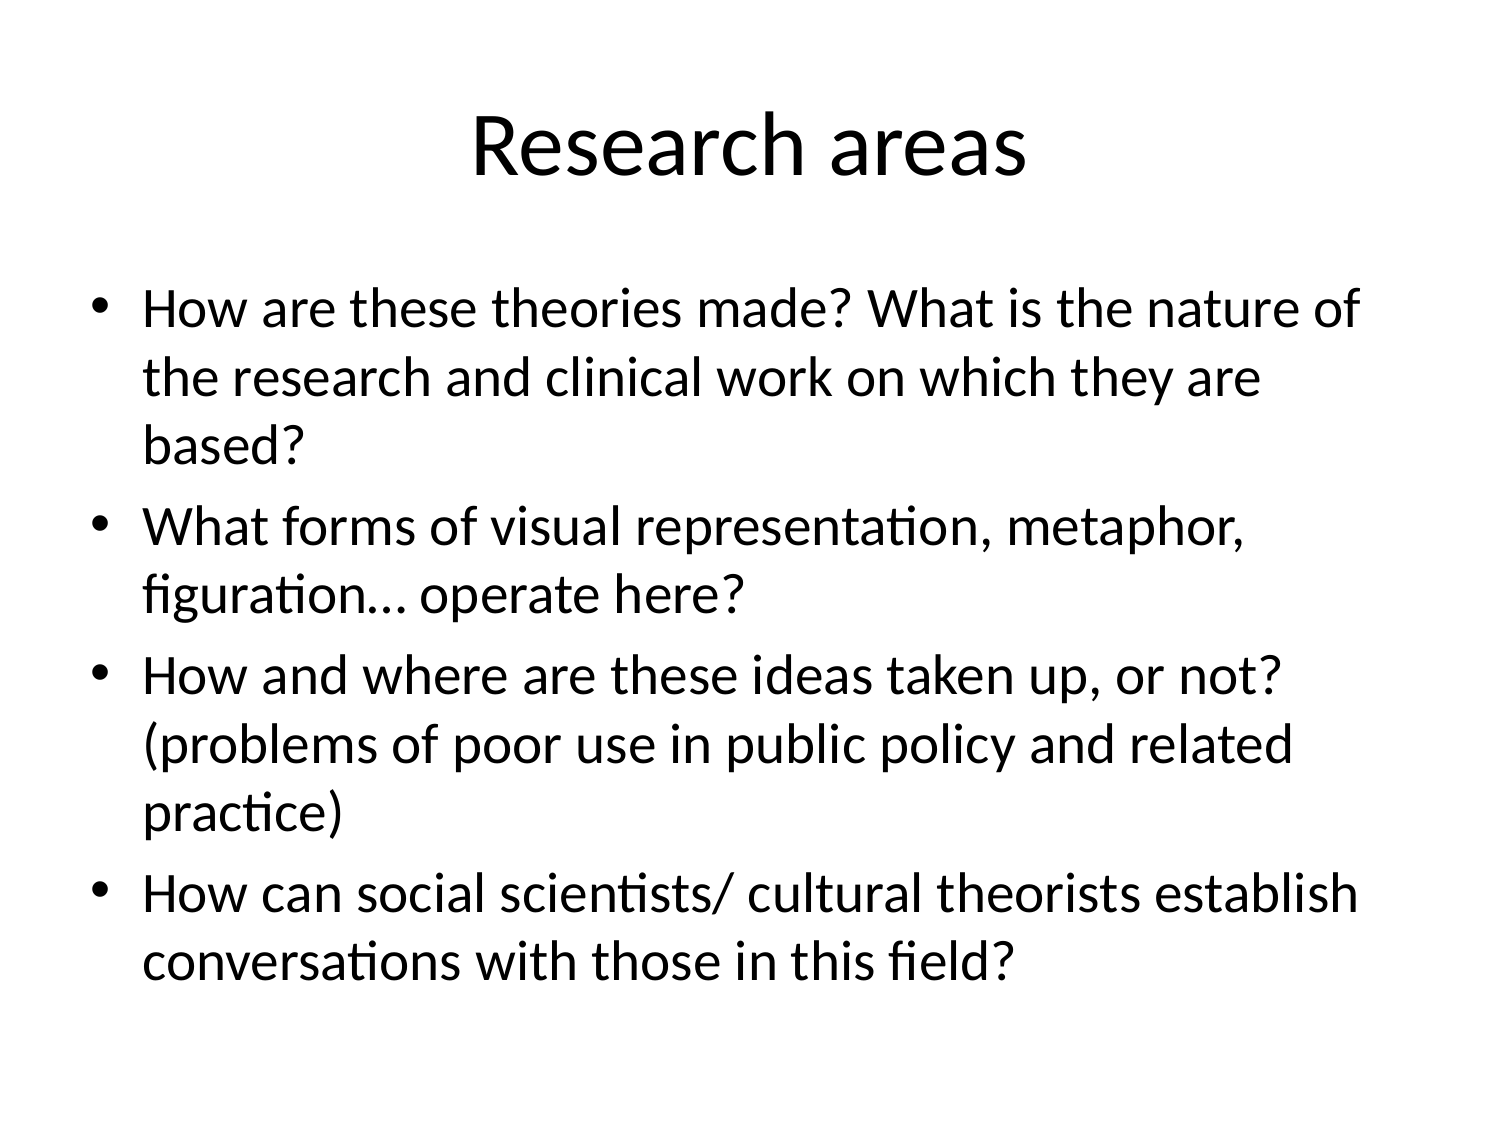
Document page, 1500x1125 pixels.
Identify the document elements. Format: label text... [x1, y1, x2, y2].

title Research areas [75, 45, 1425, 233]
list How are these theories made? What is the nature of the research and clinical work on which they are based? What forms of visual representation, metaphor, figuration… operate here? How and where are these ideas taken up, or not? (problems of poor use in public policy and related practice) How can social scientists/ cultural theorists establish conversations with those in this field? [75, 262, 1425, 1005]
